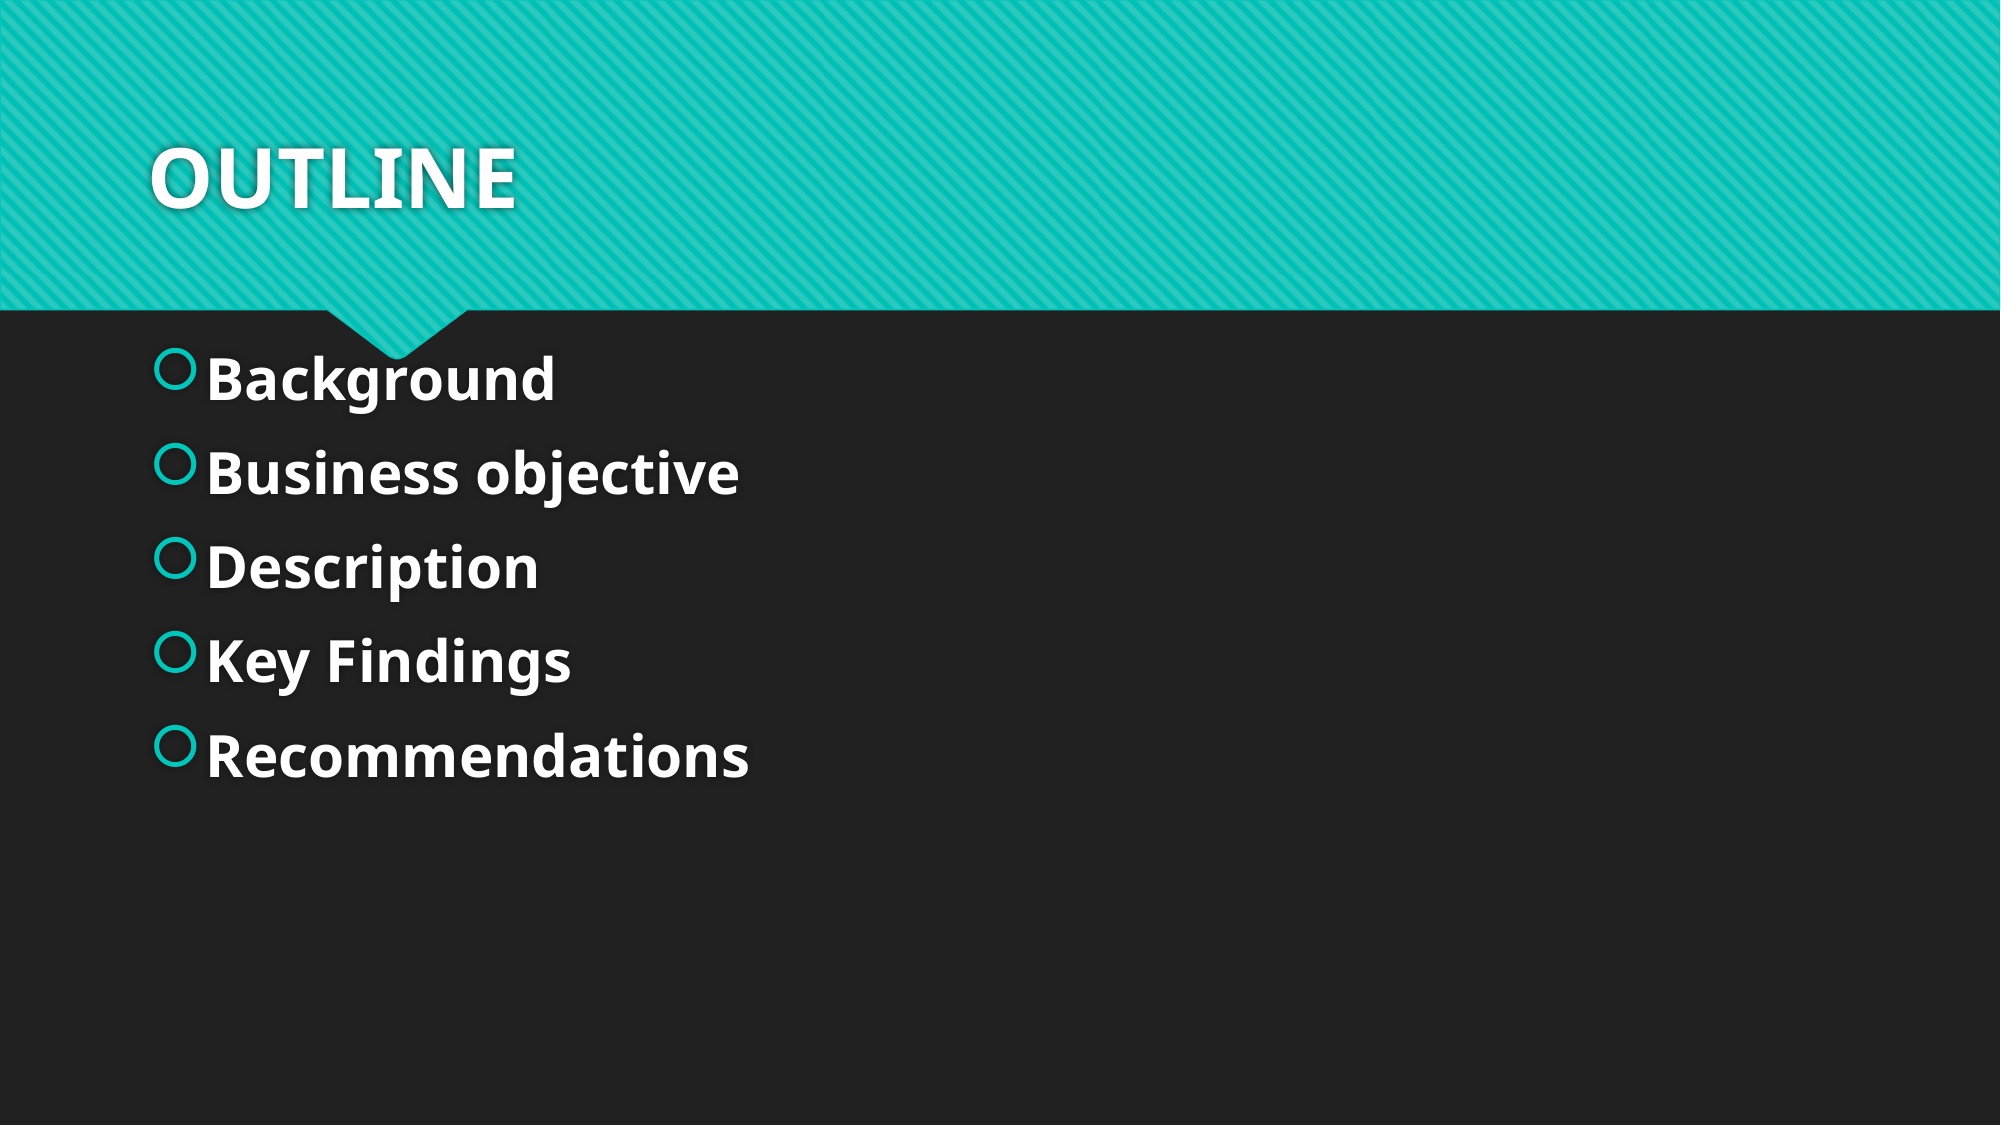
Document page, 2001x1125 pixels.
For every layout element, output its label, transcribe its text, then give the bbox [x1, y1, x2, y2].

list Background Business objective Description Key Findings Recommendations [134, 364, 1866, 962]
title OUTLINE [132, 73, 1868, 233]
